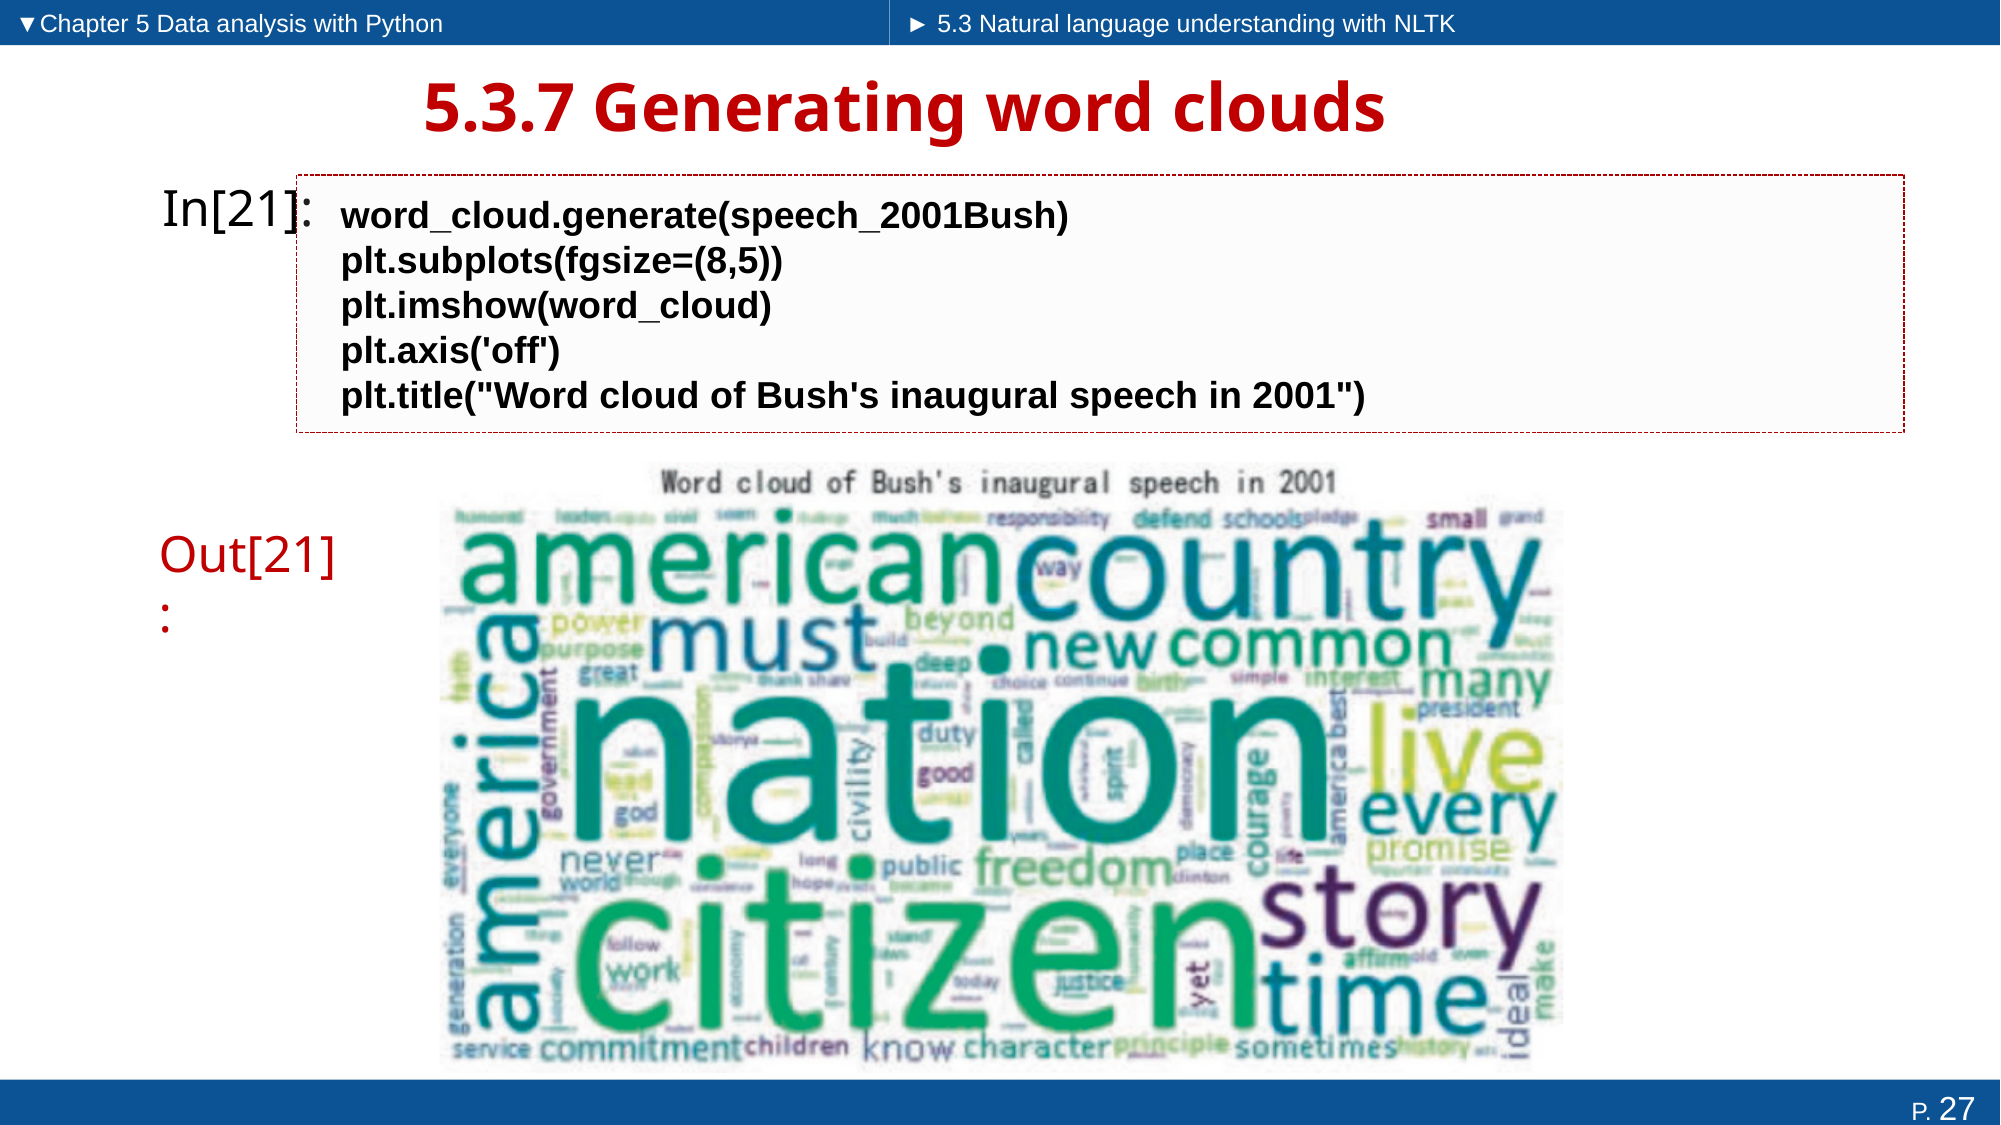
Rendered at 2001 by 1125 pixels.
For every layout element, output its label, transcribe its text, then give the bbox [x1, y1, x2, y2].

text_box Out[21]: [143, 515, 363, 650]
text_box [147, 168, 1905, 433]
picture [432, 456, 1570, 1073]
title 5.3.7 Generating word clouds [101, 37, 1710, 173]
list ► 5.3 Natural language understanding with NLTK [890, 0, 1520, 43]
list ▼Chapter 5 Data analysis with Python [0, 0, 725, 43]
